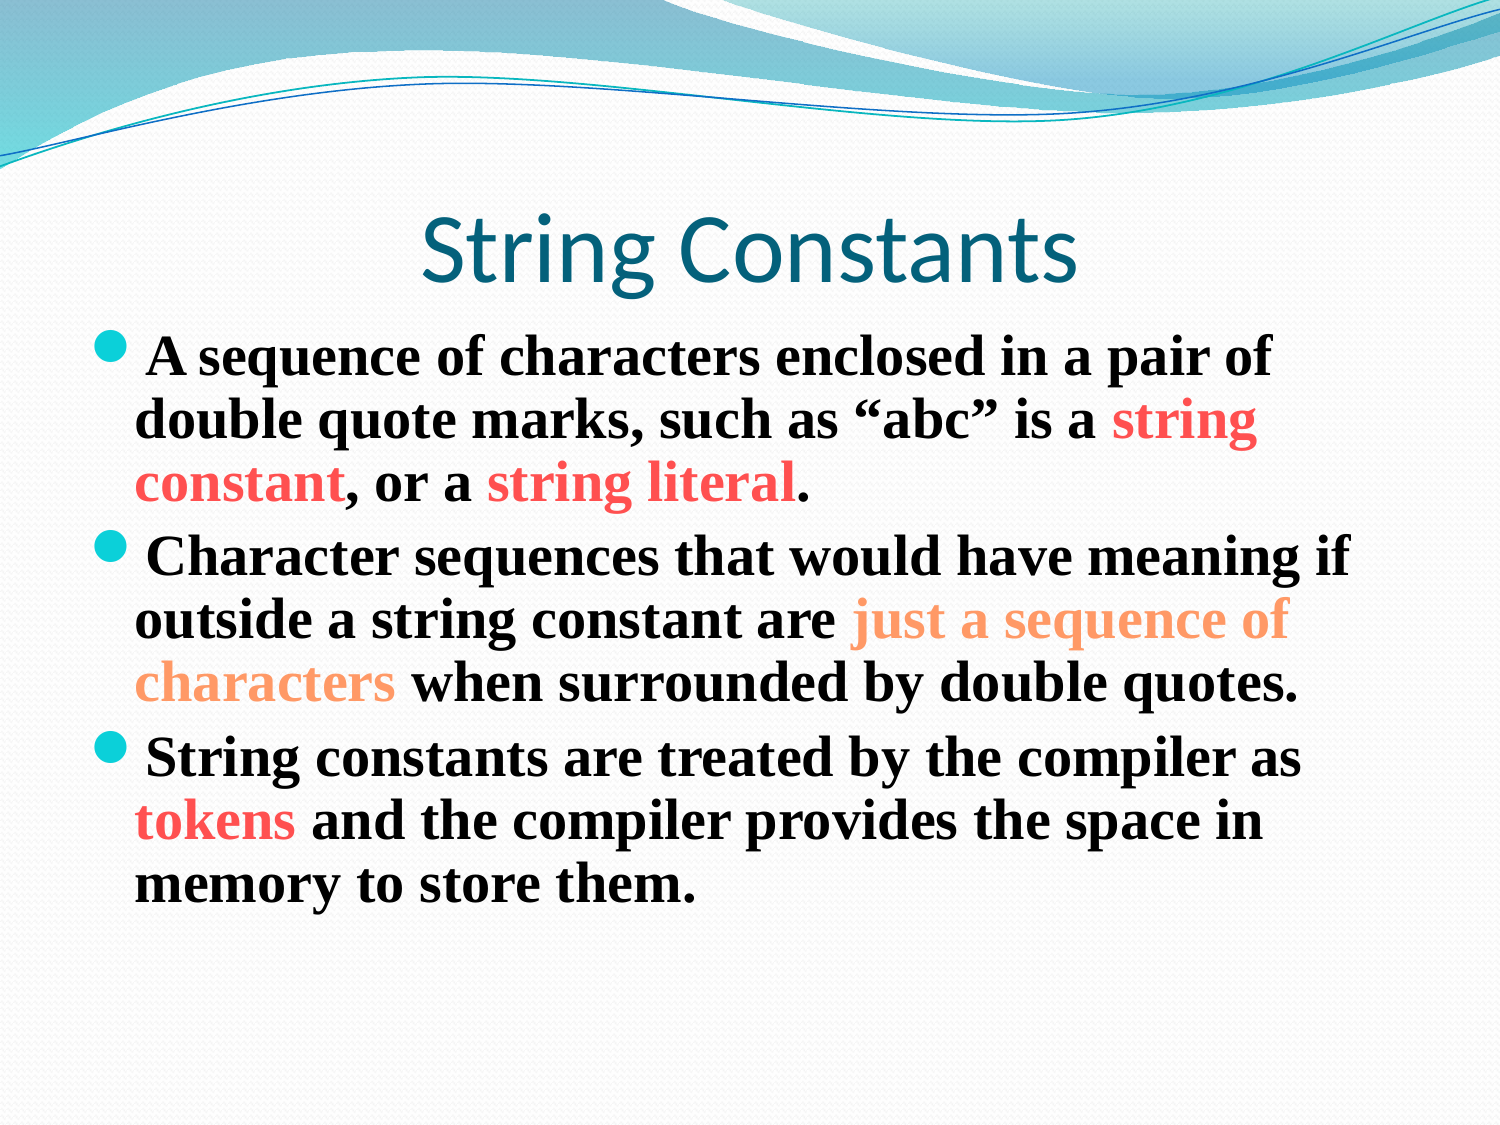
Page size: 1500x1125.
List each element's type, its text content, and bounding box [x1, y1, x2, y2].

title String Constants [75, 115, 1425, 303]
list A sequence of characters enclosed in a pair of double quote marks, such as “abc” is a string constant, or a string literal. Character sequences that would have meaning if outside a string constant are just a sequence of characters when surrounded by double quotes. String constants are treated by the compiler as tokens and the compiler provides the space in memory to store them. [75, 317, 1425, 1038]
